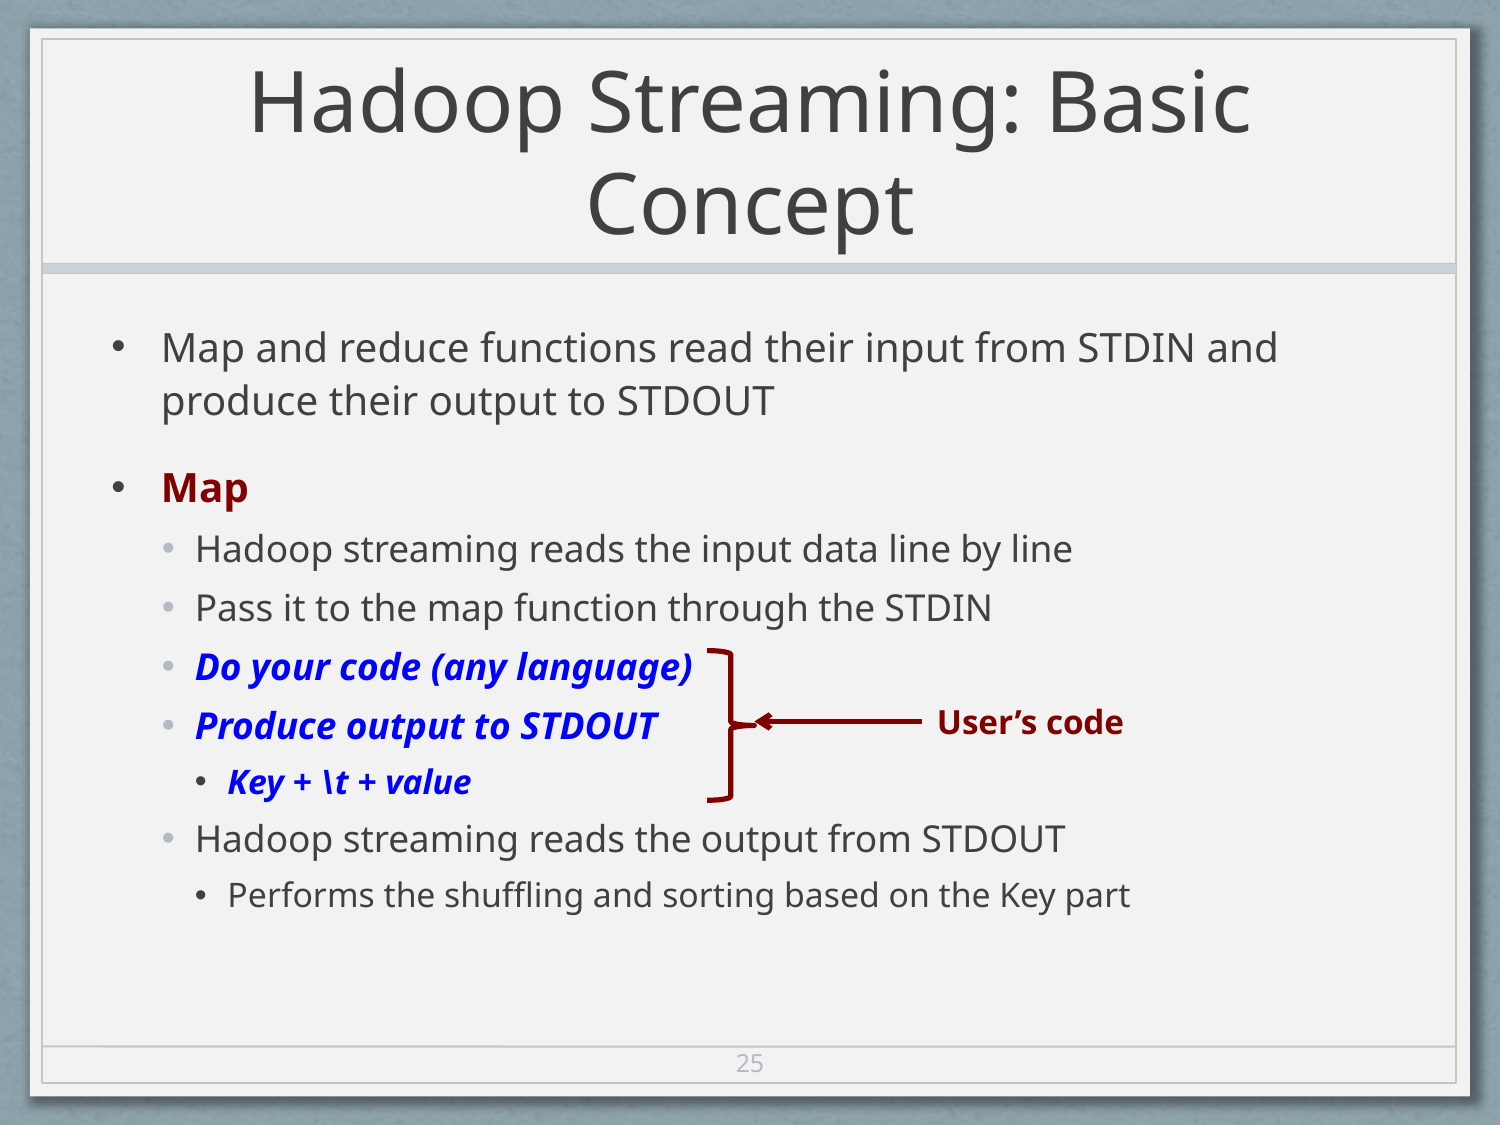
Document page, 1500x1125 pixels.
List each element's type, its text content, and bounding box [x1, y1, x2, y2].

text_box [707, 648, 757, 803]
list Map and reduce functions read their input from STDIN and produce their output to STDOUT Map Hadoop streaming reads the input data line by line Pass it to the map function through the STDIN Do your code (any language) Produce output to STDOUT Key + \t + value Hadoop streaming reads the output from STDOUT Performs the shuffling and sorting based on the Key part [96, 309, 1397, 928]
title Hadoop Streaming: Basic Concept [147, 40, 1353, 260]
slide_number 25 [687, 1042, 813, 1088]
text_box User’s code [922, 693, 1156, 749]
